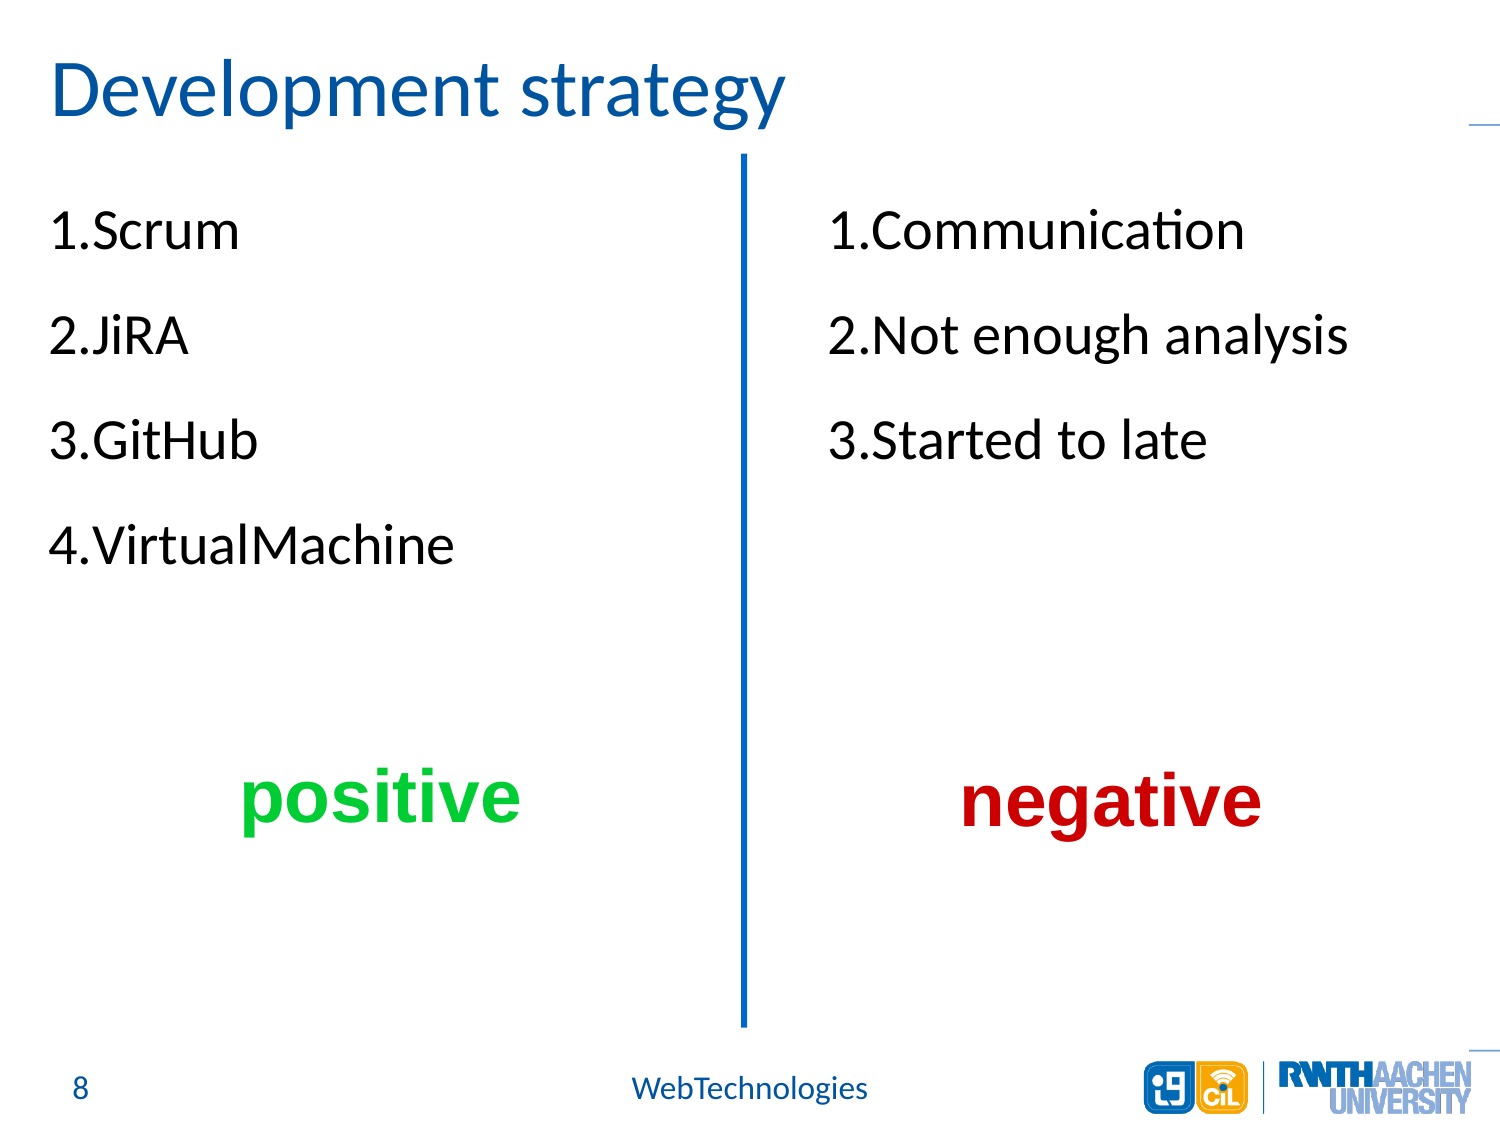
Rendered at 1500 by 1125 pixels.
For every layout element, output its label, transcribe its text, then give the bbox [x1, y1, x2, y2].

text_box Communication Not enough analysis Started to late [812, 148, 1430, 941]
picture [1143, 1061, 1471, 1114]
text_box <Foliennummer> [57, 1058, 136, 1119]
text_box Development strategy [35, 42, 1469, 125]
text_box Scrum JiRA GitHub VirtualMachine [33, 148, 650, 969]
text_box WebTechnologies [366, 1058, 1134, 1119]
text_box negative [944, 744, 1311, 927]
text_box positive [224, 739, 544, 839]
